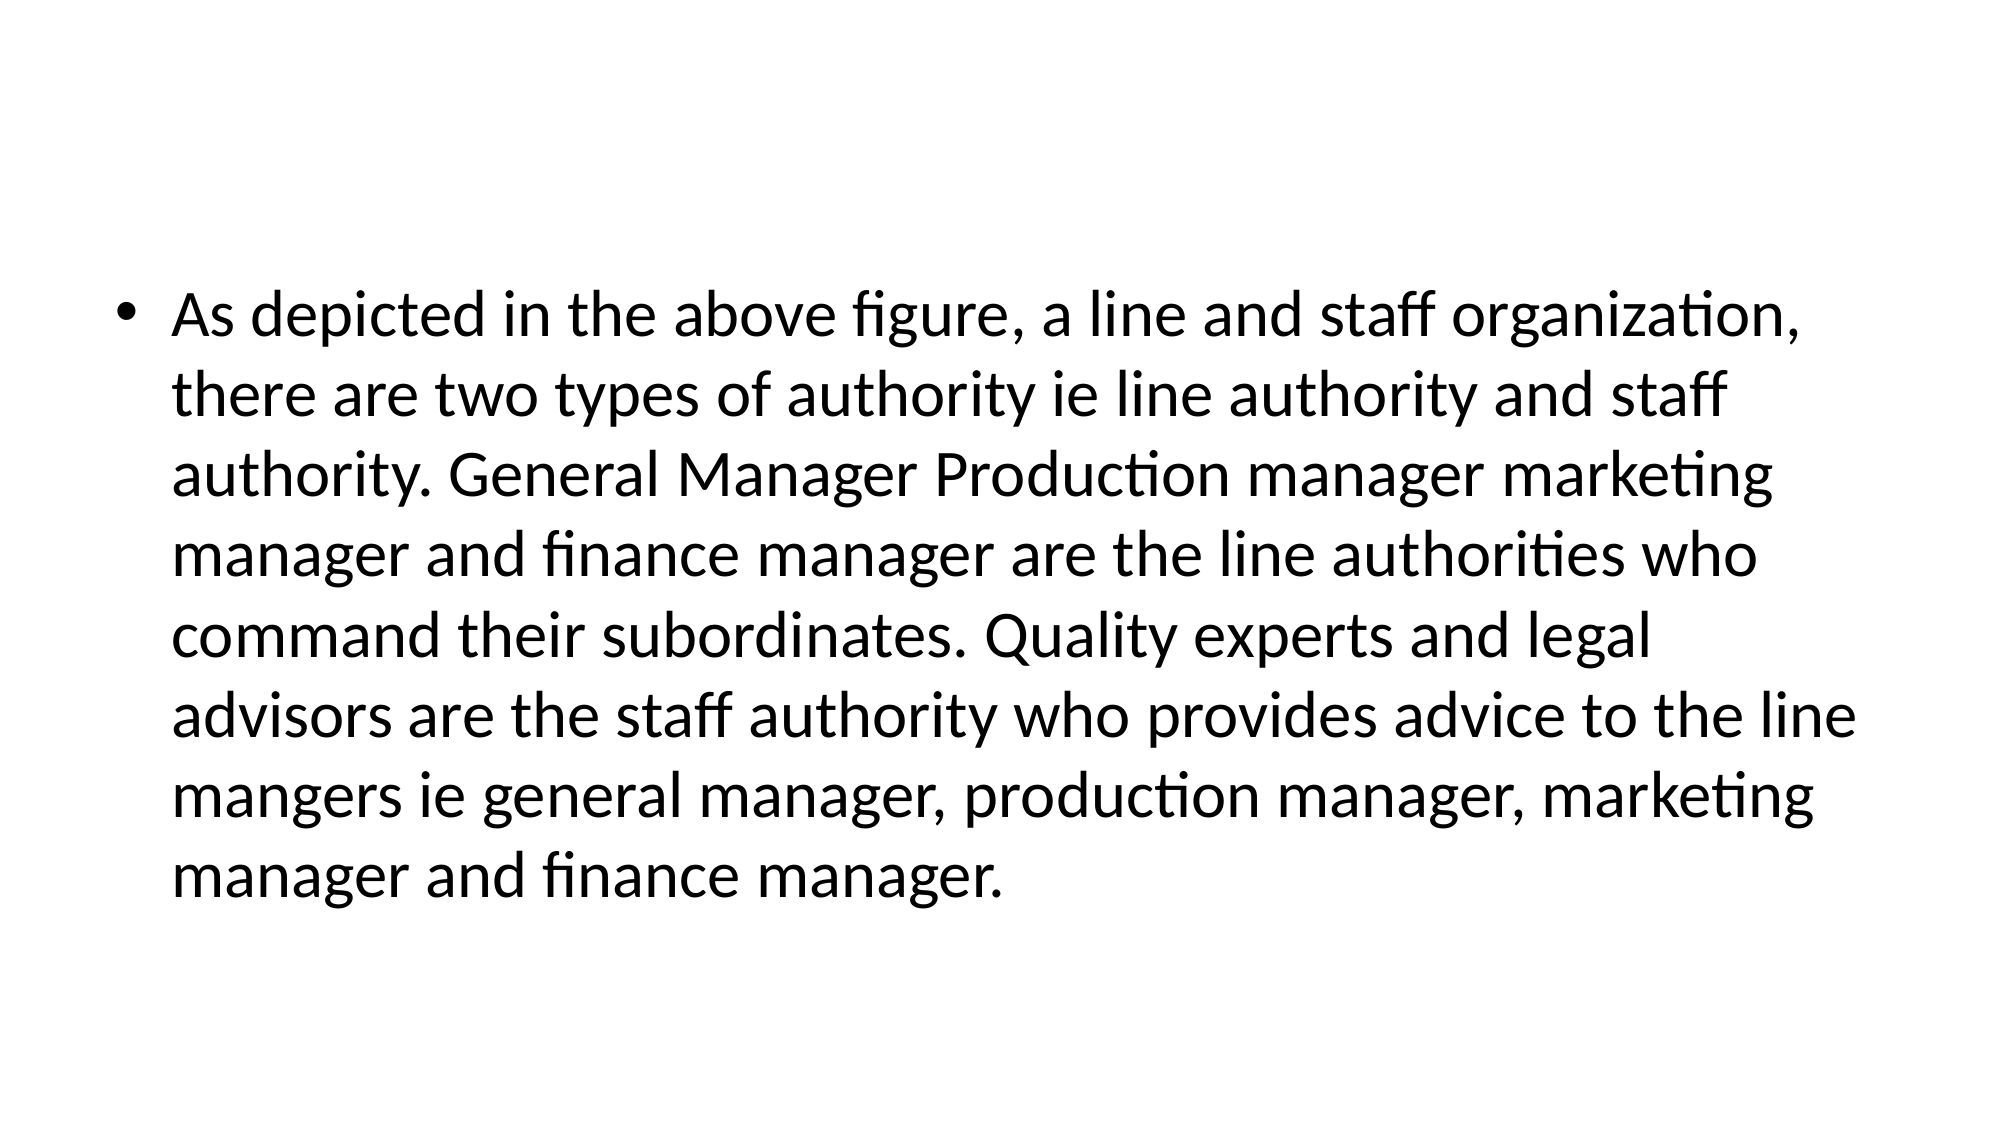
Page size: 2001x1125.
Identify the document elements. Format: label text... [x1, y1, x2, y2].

list As depicted in the above figure, a line and staff organization, there are two types of authority ie line authority and staff authority. General Manager Production manager marketing manager and finance manager are the line authorities who command their subordinates. Quality experts and legal advisors are the staff authority who provides advice to the line mangers ie general manager, production manager, marketing manager and finance manager. [99, 262, 1900, 1005]
